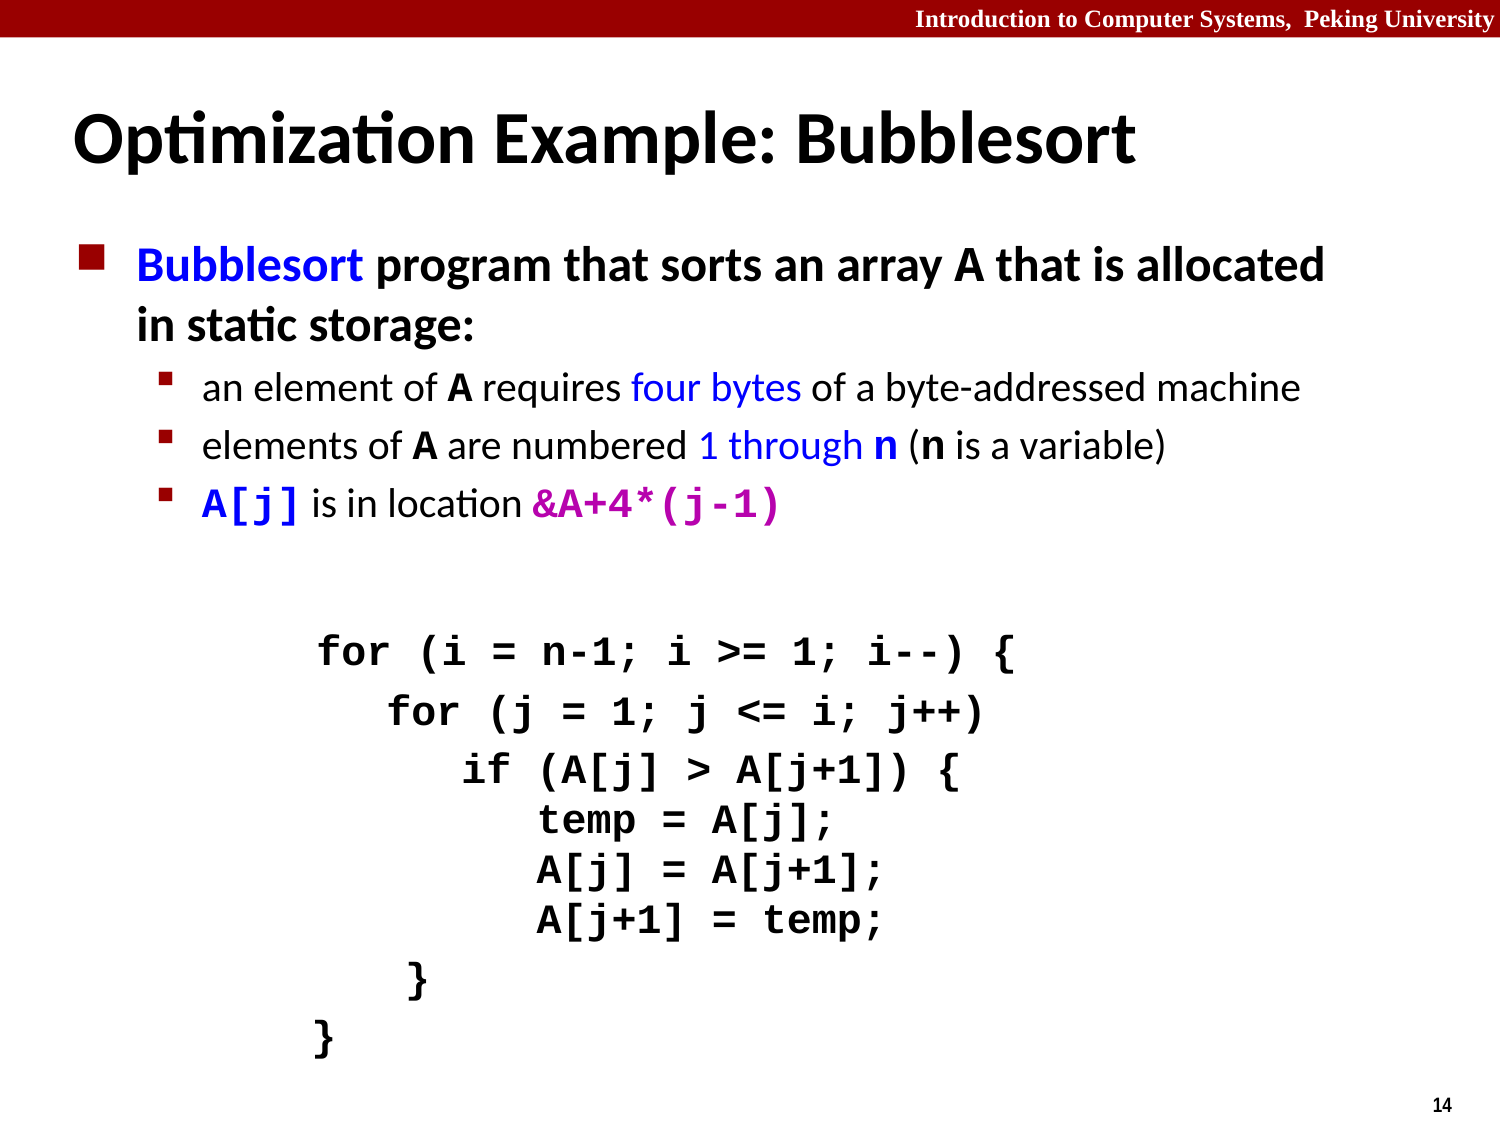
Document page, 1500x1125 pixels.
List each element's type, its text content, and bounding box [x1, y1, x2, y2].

list Bubblesort program that sorts an array A that is allocated in static storage: an element of A requires four bytes of a byte-addressed machine elements of A are numbered 1 through n (n is a variable) A[j] is in location &A+4*(j-1) for (i = n-1; i >= 1; i--) { for (j = 1; j <= i; j++) if (A[j] > A[j+1]) { temp = A[j]; A[j] = A[j+1]; A[j+1] = temp; } } [64, 223, 1361, 1040]
title Optimization Example: Bubblesort [58, 71, 1305, 197]
